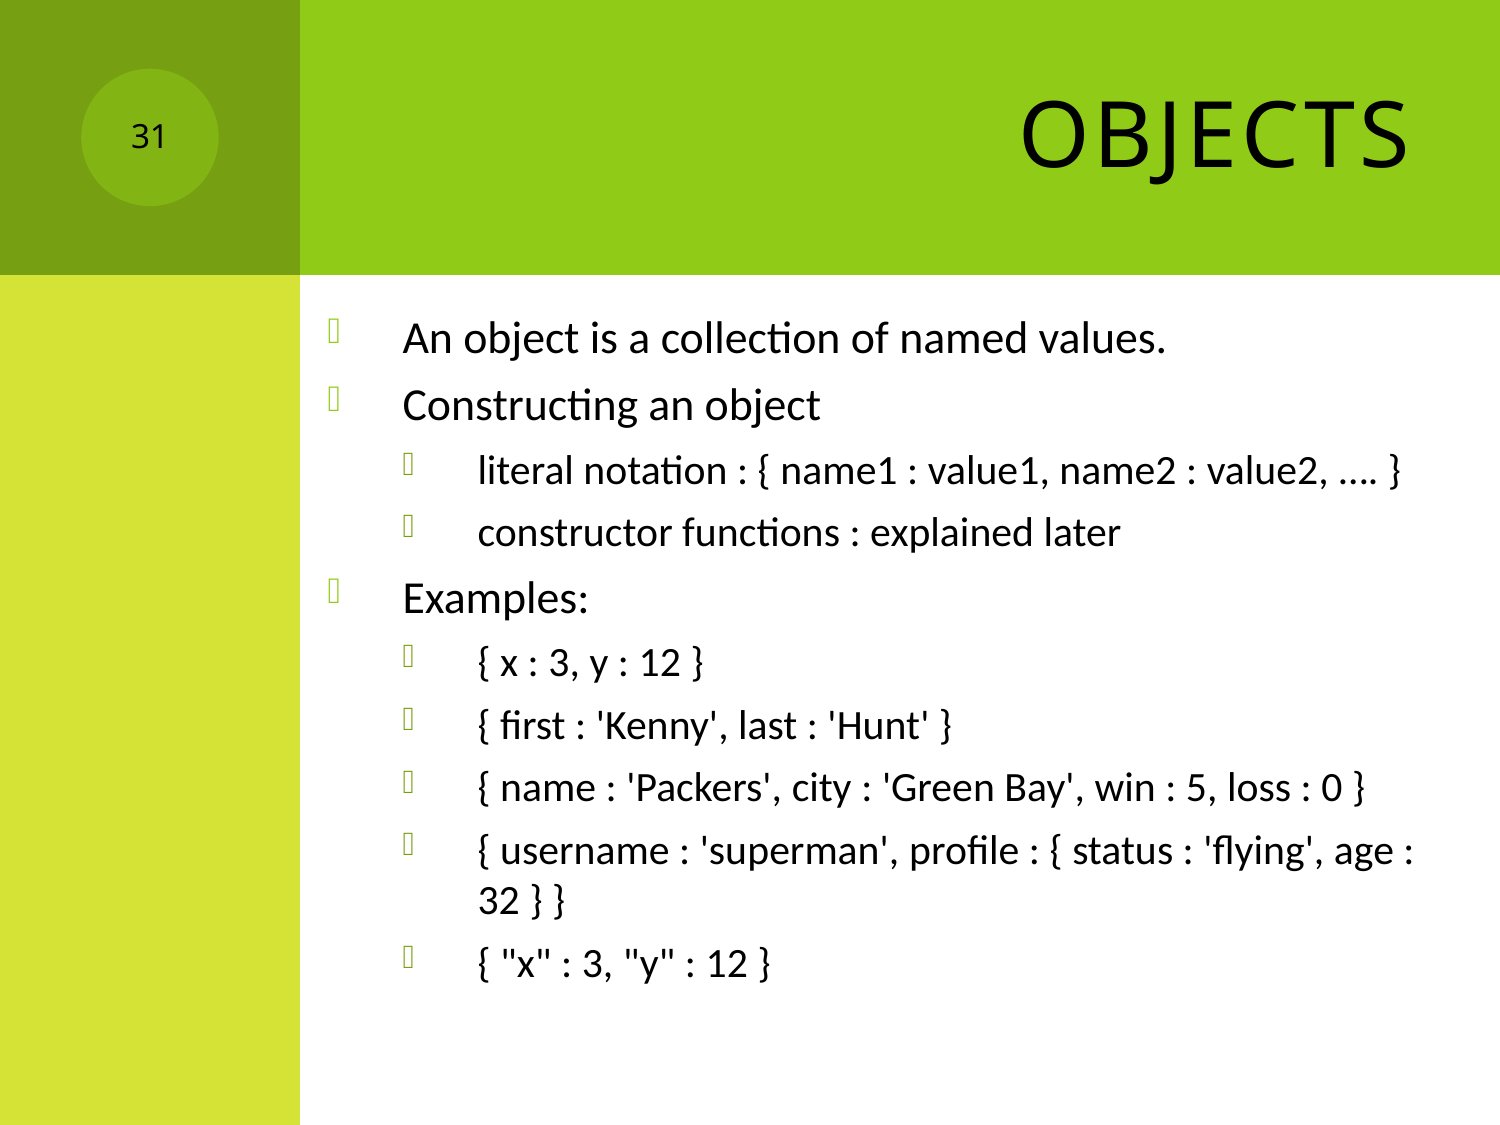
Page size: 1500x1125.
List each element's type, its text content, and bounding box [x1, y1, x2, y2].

slide_number 31 [87, 87, 213, 188]
list An object is a collection of named values. Constructing an object literal notation : { name1 : value1, name2 : value2, …. } constructor functions : explained later Examples: { x : 3, y : 12 } { first : 'Kenny', last : 'Hunt' } { name : 'Packers', city : 'Green Bay', win : 5, loss : 0 } { username : 'superman', profile : { status : 'flying', age : 32 } } { "x" : 3, "y" : 12 } [312, 299, 1475, 1013]
title Objects [399, 37, 1425, 225]
